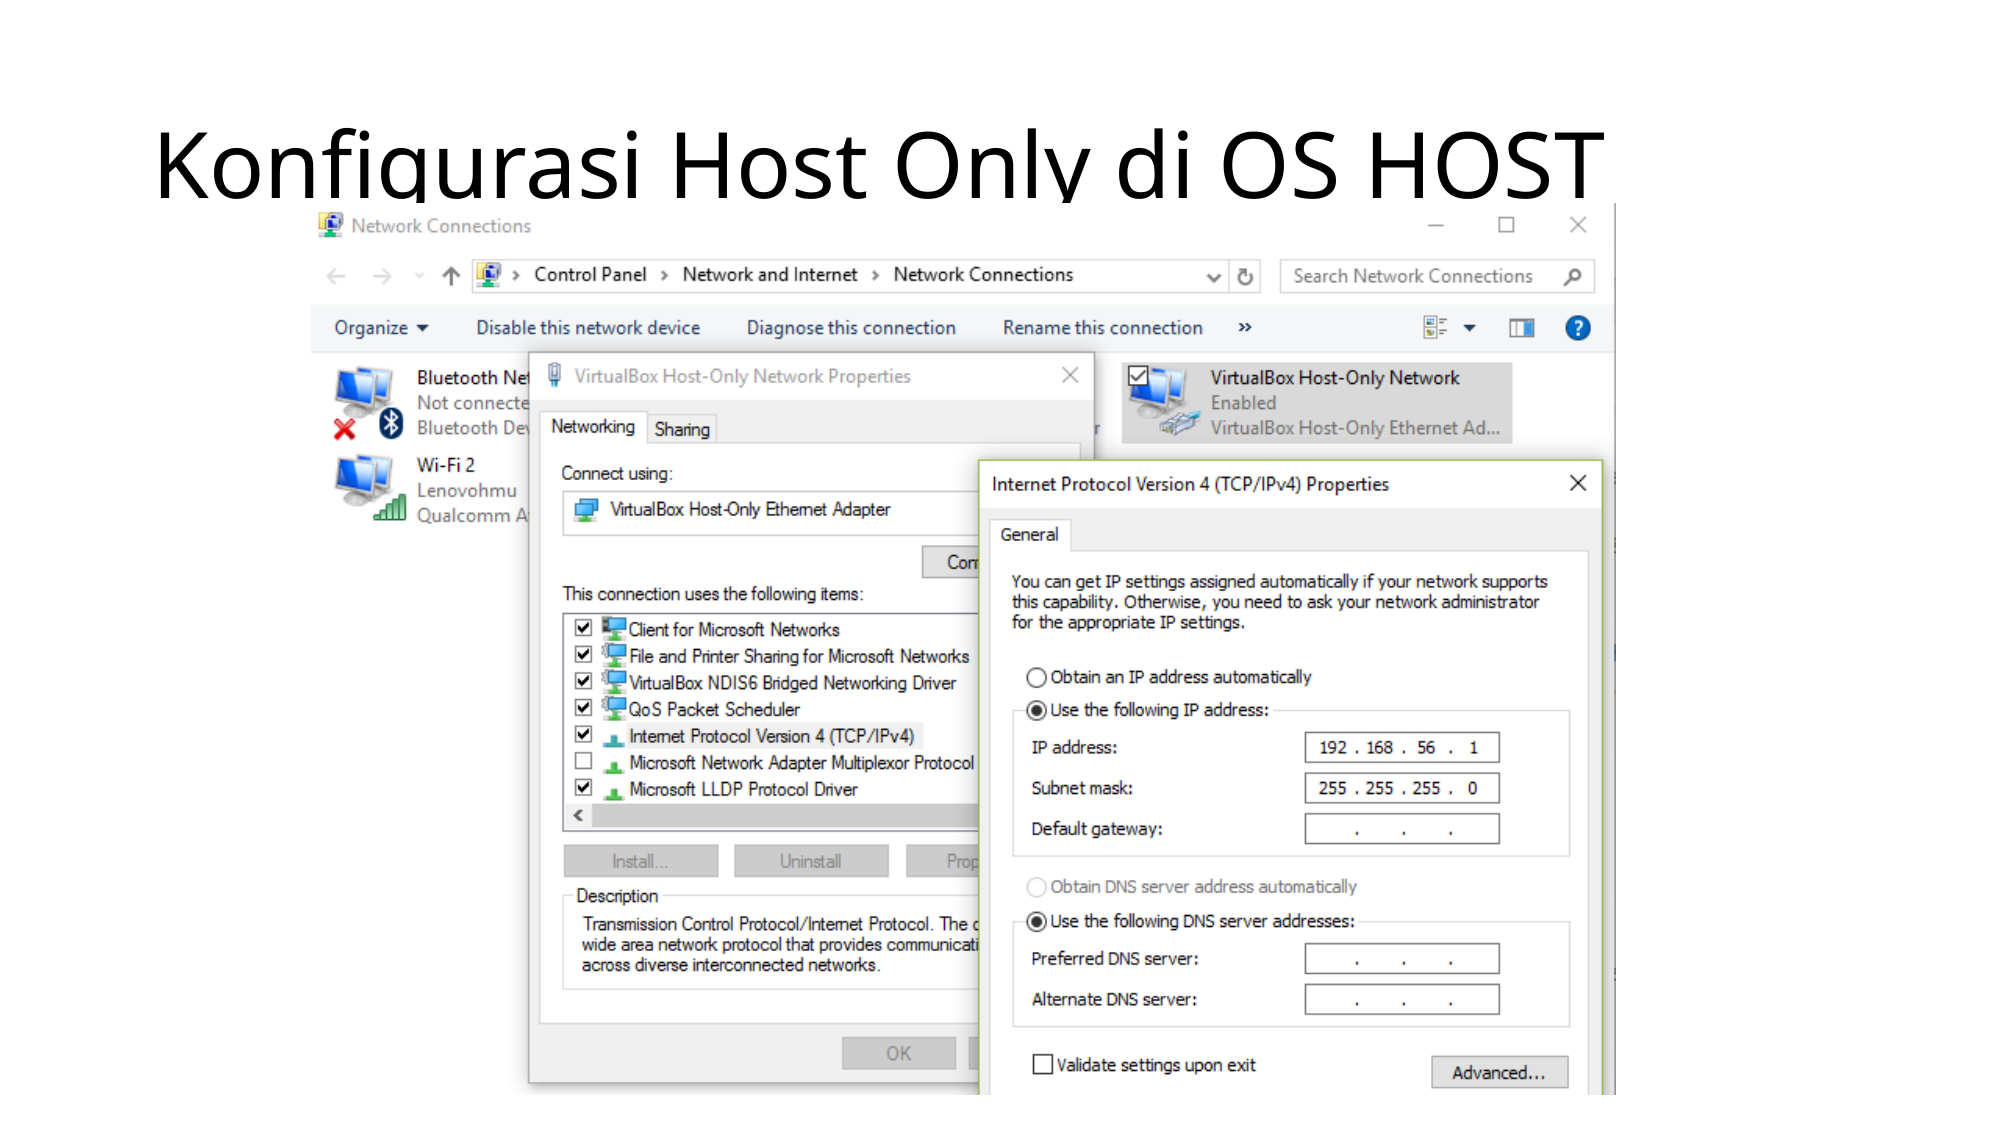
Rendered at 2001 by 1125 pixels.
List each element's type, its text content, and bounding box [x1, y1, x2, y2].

title Konfigurasi Host Only di OS HOST [137, 59, 1863, 278]
picture [311, 203, 1616, 1095]
